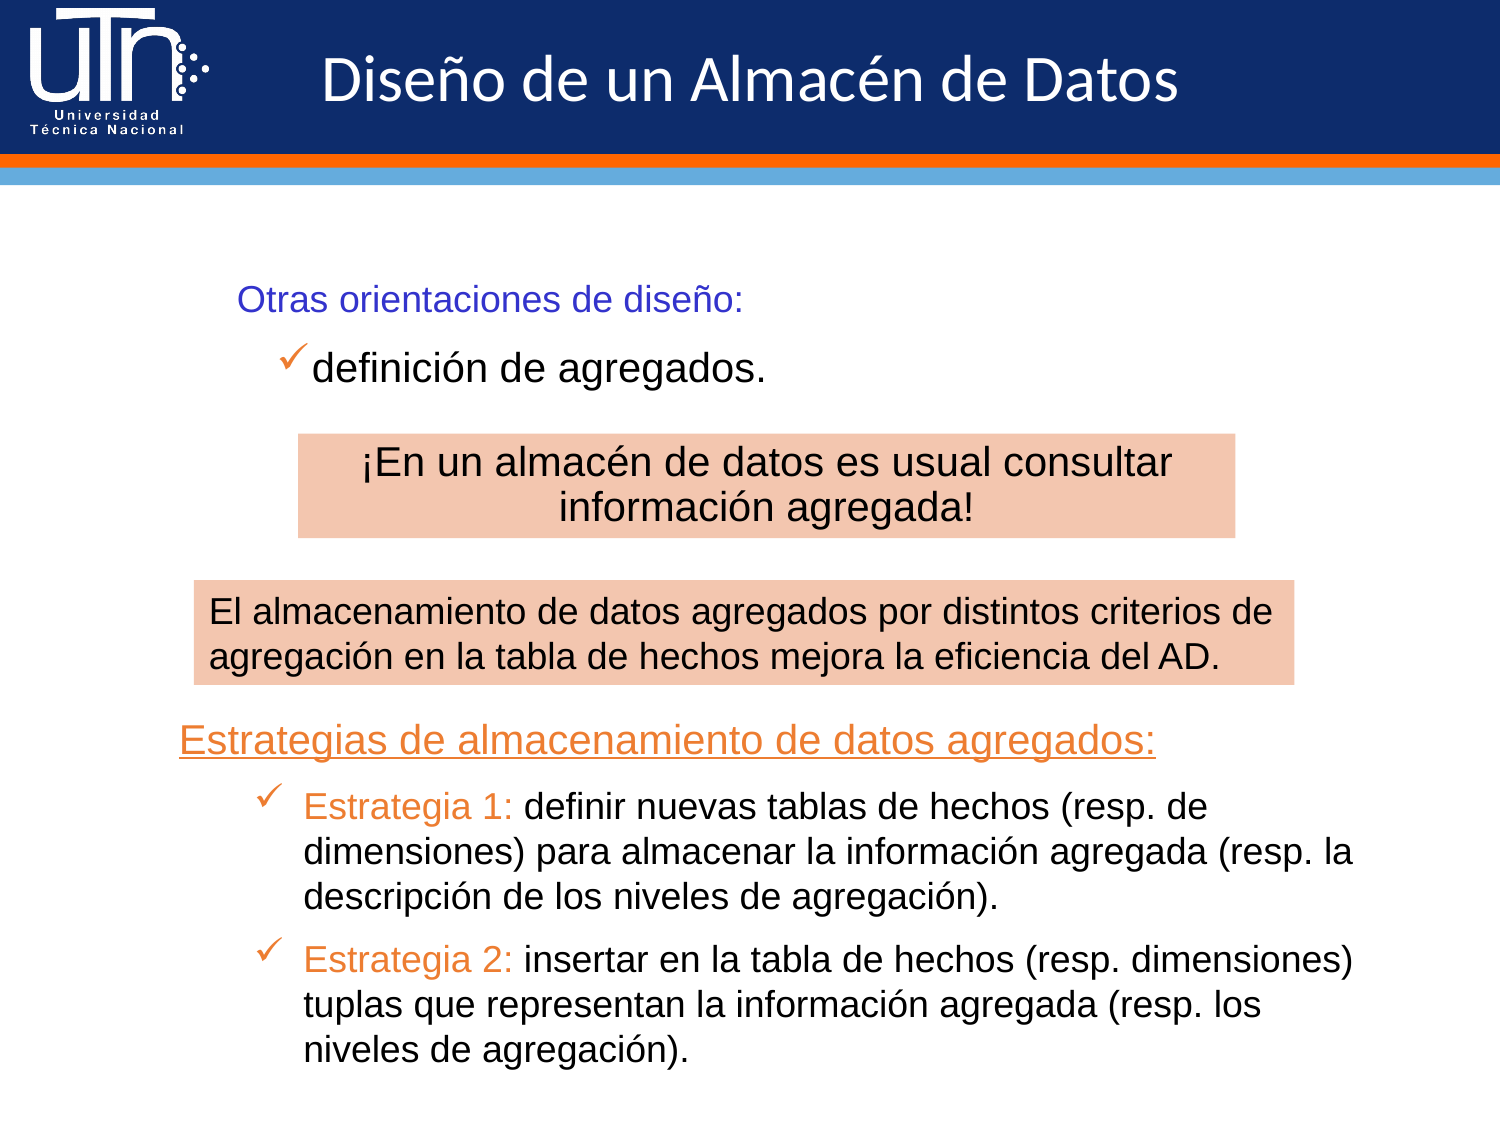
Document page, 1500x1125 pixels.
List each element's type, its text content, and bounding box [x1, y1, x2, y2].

title Diseño de un Almacén de Datos [0, 0, 1500, 154]
text_box El almacenamiento de datos agregados por distintos criterios de agregación en la tabla de hechos mejora la eficiencia del AD. [193, 580, 1295, 685]
text_box Otras orientaciones de diseño: definición de agregados. [222, 267, 783, 398]
text_box ¡En un almacén de datos es usual consultar información agregada! [298, 433, 1236, 539]
text_box Estrategias de almacenamiento de datos agregados: Estrategia 1: definir nuevas tablas de hechos (resp. de dimensiones) para almacenar la información agregada (resp. la descripción de los niveles de agregación). Estrategia 2: insertar en la tabla de hechos (resp. dimensiones) tuplas que representan la información agregada (resp. los niveles de agregación). [164, 705, 1385, 1078]
